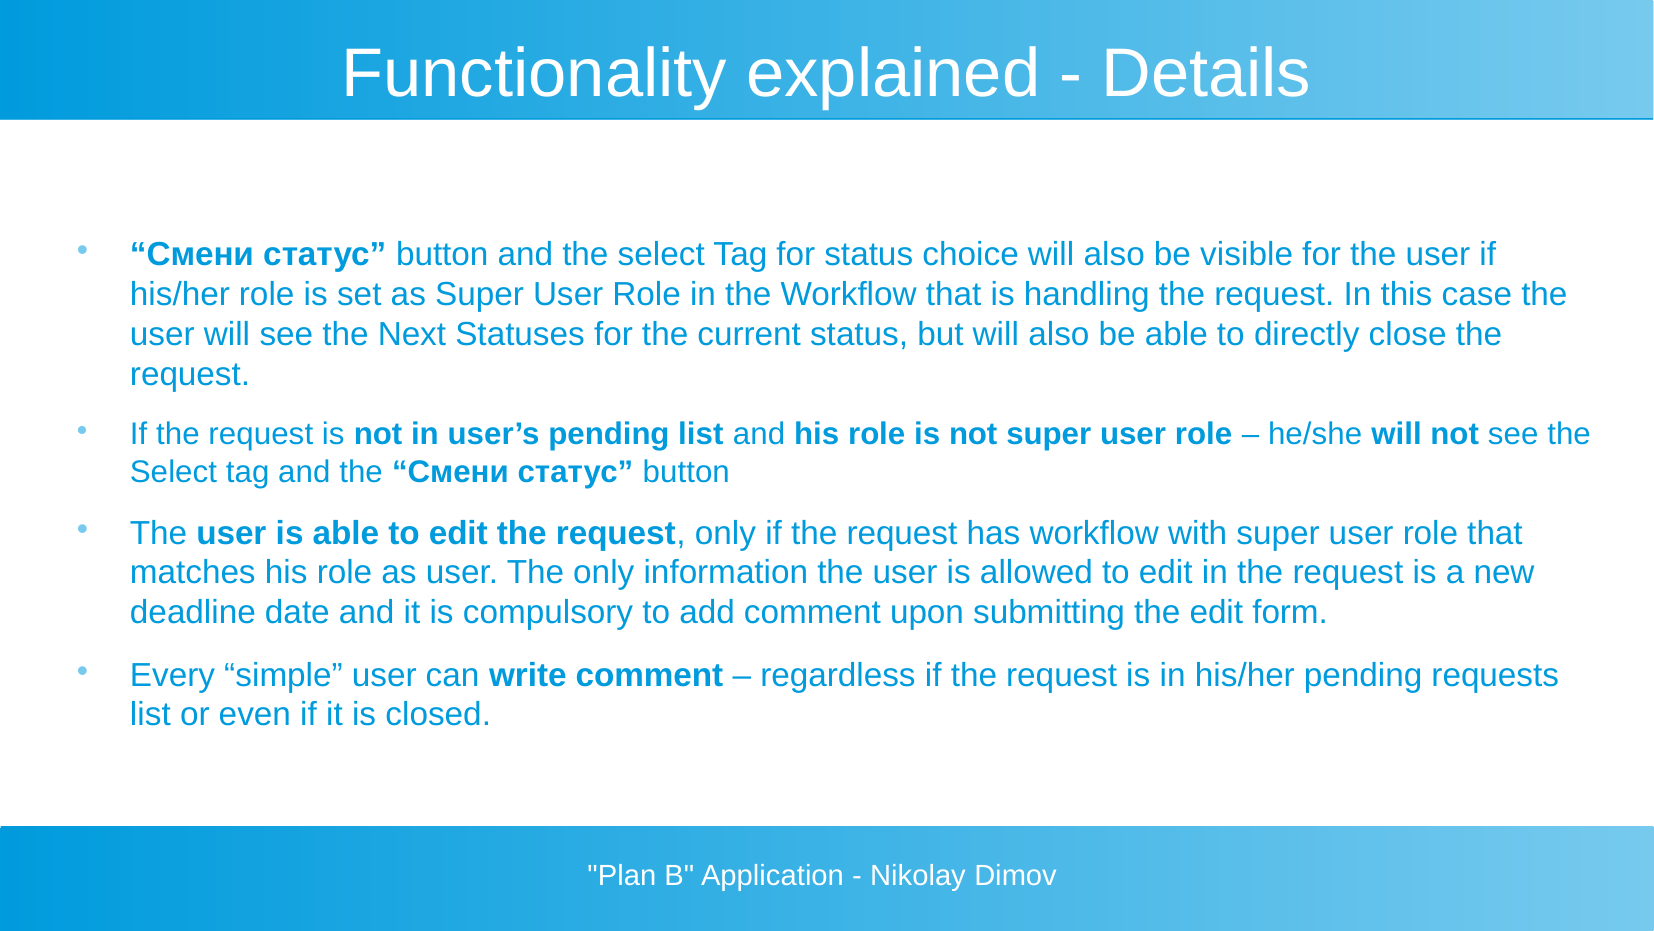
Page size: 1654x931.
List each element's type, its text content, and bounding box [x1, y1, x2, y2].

title Functionality explained - Details [59, 29, 1595, 108]
list “Смени статус” button and the select Tag for status choice will also be visible for the user if his/her role is set as Super User Role in the Workflow that is handling the request. In this case the user will see the Next Statuses for the current status, but will also be able to directly close the request. If the request is not in user’s pending list and his role is not super user role – he/she will not see the Select tag and the “Смени статус” button The user is able to edit the request, only if the request has workflow with super user role that matches his role as user. The only information the user is allowed to edit in the request is a new deadline date and it is compulsory to add comment upon submitting the edit form. Every “simple” user can write comment – regardless if the request is in his/her pending requests list or even if it is closed. [59, 150, 1595, 741]
footer "Plan B" Application - Nikolay Dimov [561, 856, 1093, 916]
